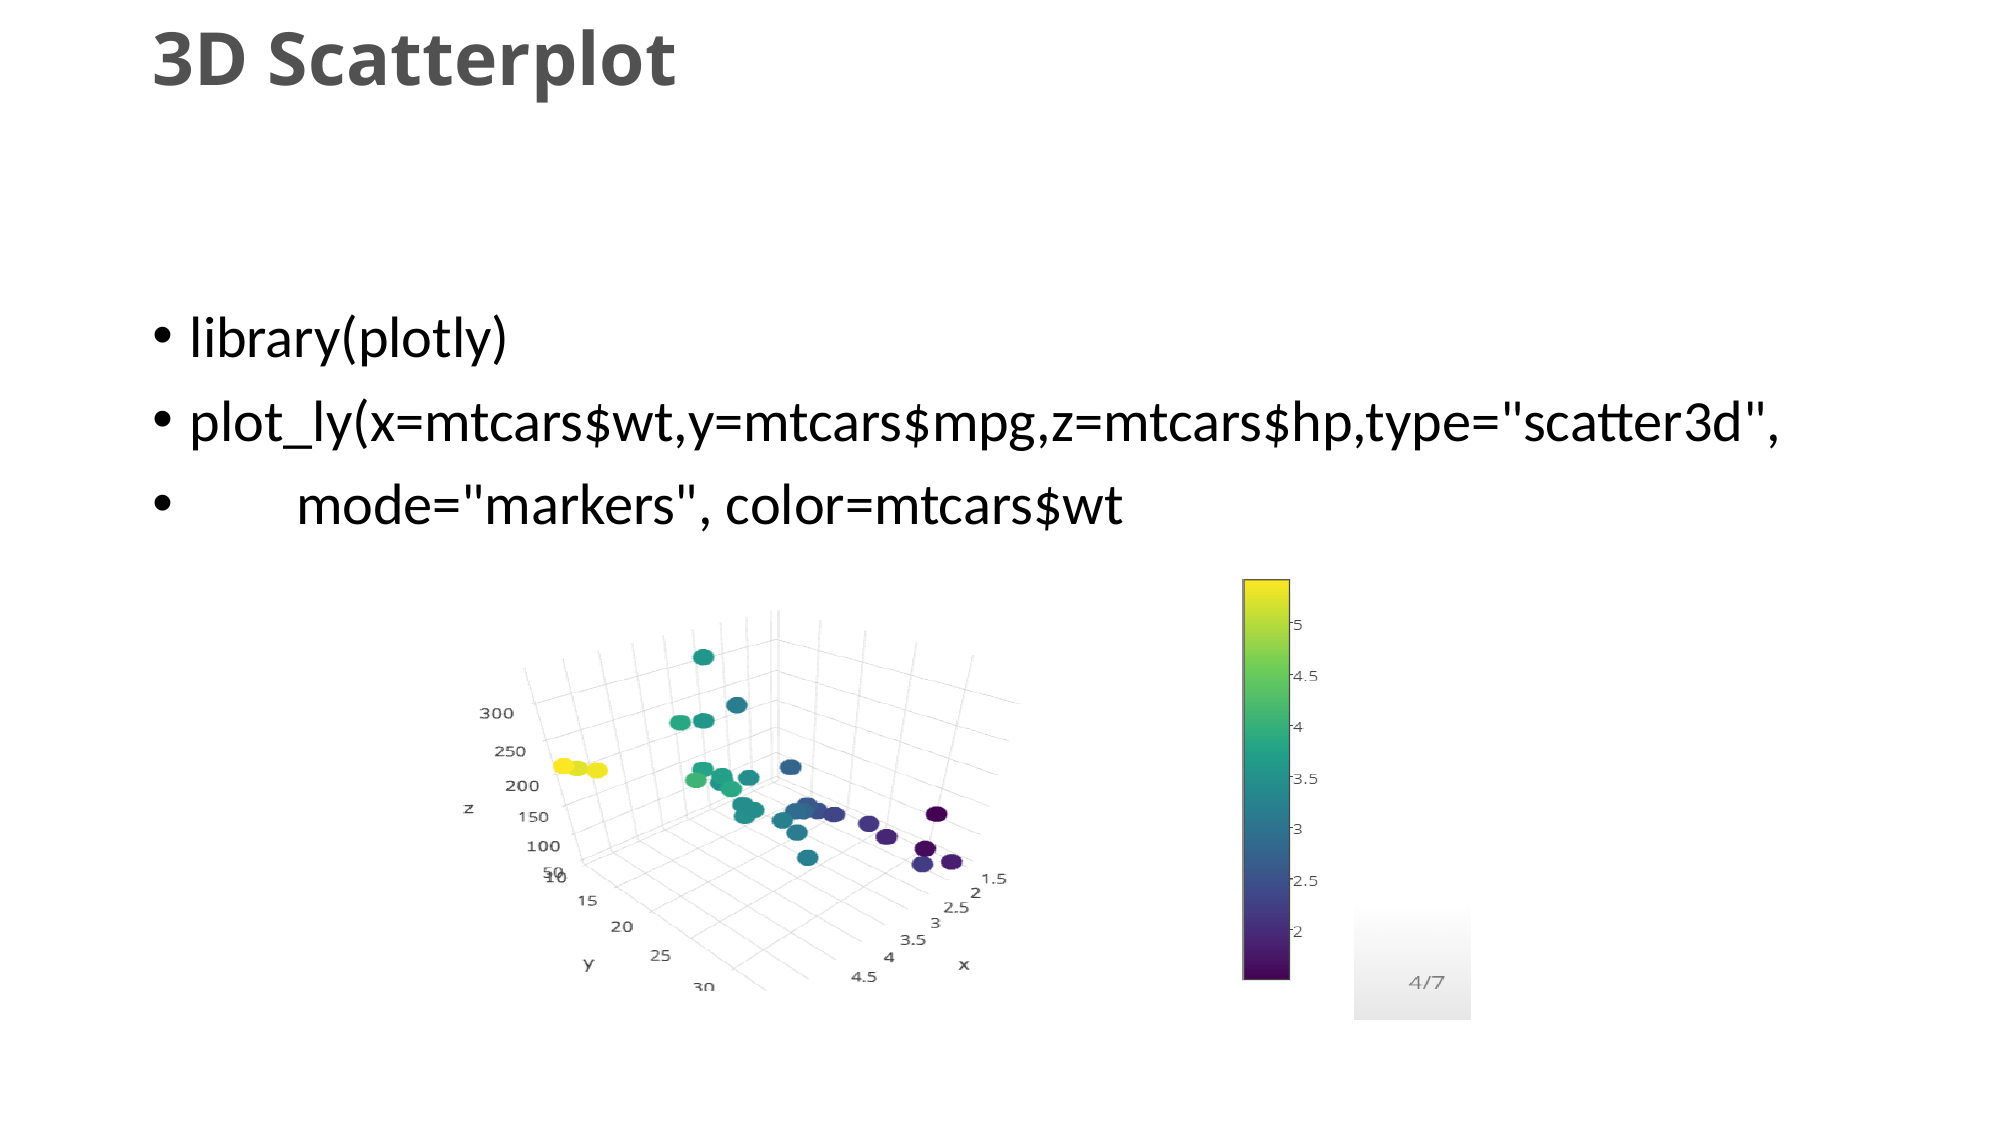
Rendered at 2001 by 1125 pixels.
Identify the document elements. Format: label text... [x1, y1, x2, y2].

picture [373, 575, 1471, 1020]
title 3D Scatterplot [137, 13, 1863, 278]
list library(plotly) plot_ly(x=mtcars$wt,y=mtcars$mpg,z=mtcars$hp,type="scatter3d", mode="markers", color=mtcars$wt [137, 299, 1863, 1099]
